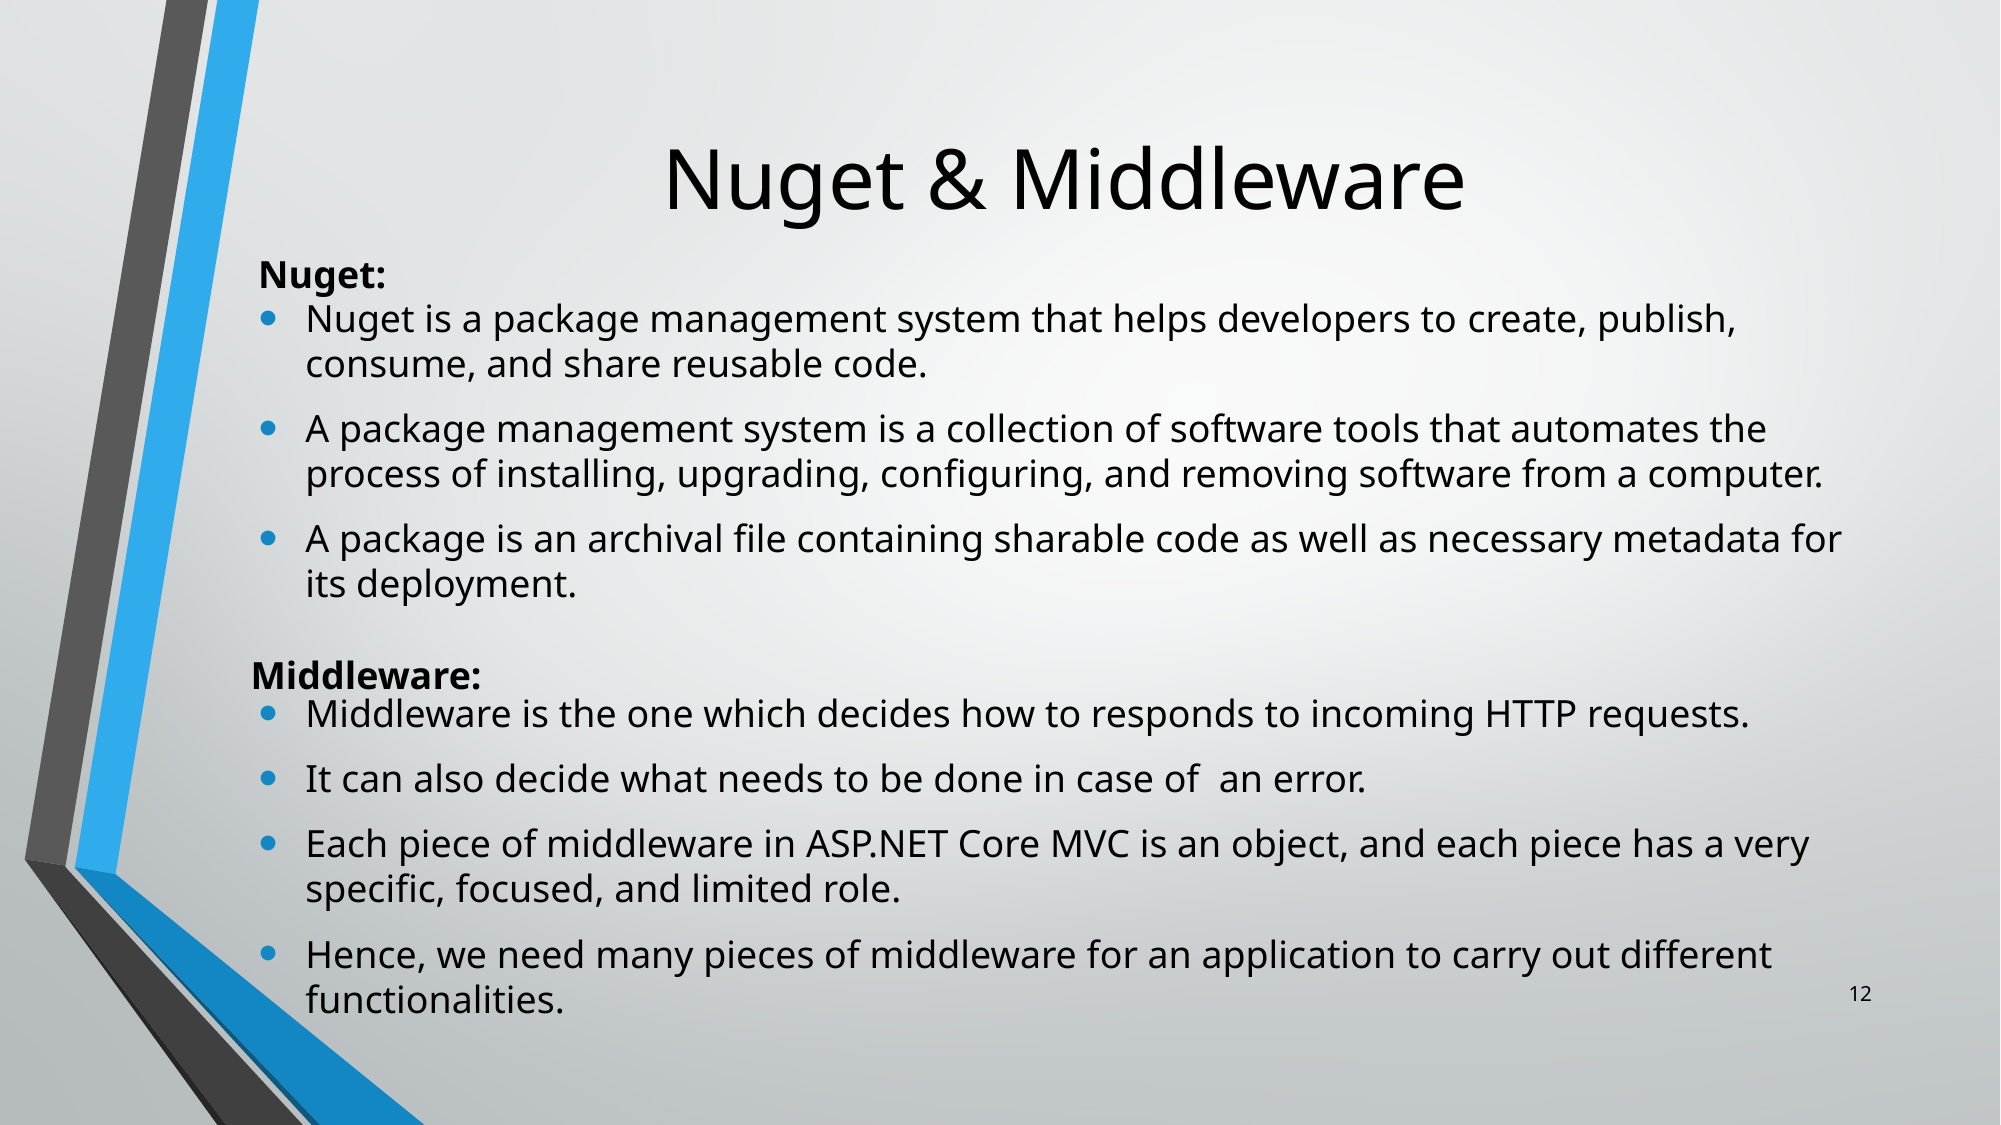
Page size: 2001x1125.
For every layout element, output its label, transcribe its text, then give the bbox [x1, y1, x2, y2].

title Nuget & Middleware [243, 112, 1887, 240]
slide_number 12 [1796, 965, 1887, 1025]
text_box Middleware: [235, 645, 1237, 705]
text_box Nuget: [243, 243, 495, 304]
list Nuget is a package management system that helps developers to create, publish, consume, and share reusable code. A package management system is a collection of software tools that automates the process of installing, upgrading, configuring, and removing software from a computer. A package is an archival file containing sharable code as well as necessary metadata for its deployment. Middleware is the one which decides how to responds to incoming HTTP requests. It can also decide what needs to be done in case of an error. Each piece of middleware in ASP.NET Core MVC is an object, and each piece has a very specific, focused, and limited role. Hence, we need many pieces of middleware for an application to carry out different functionalities. [243, 256, 1867, 1125]
